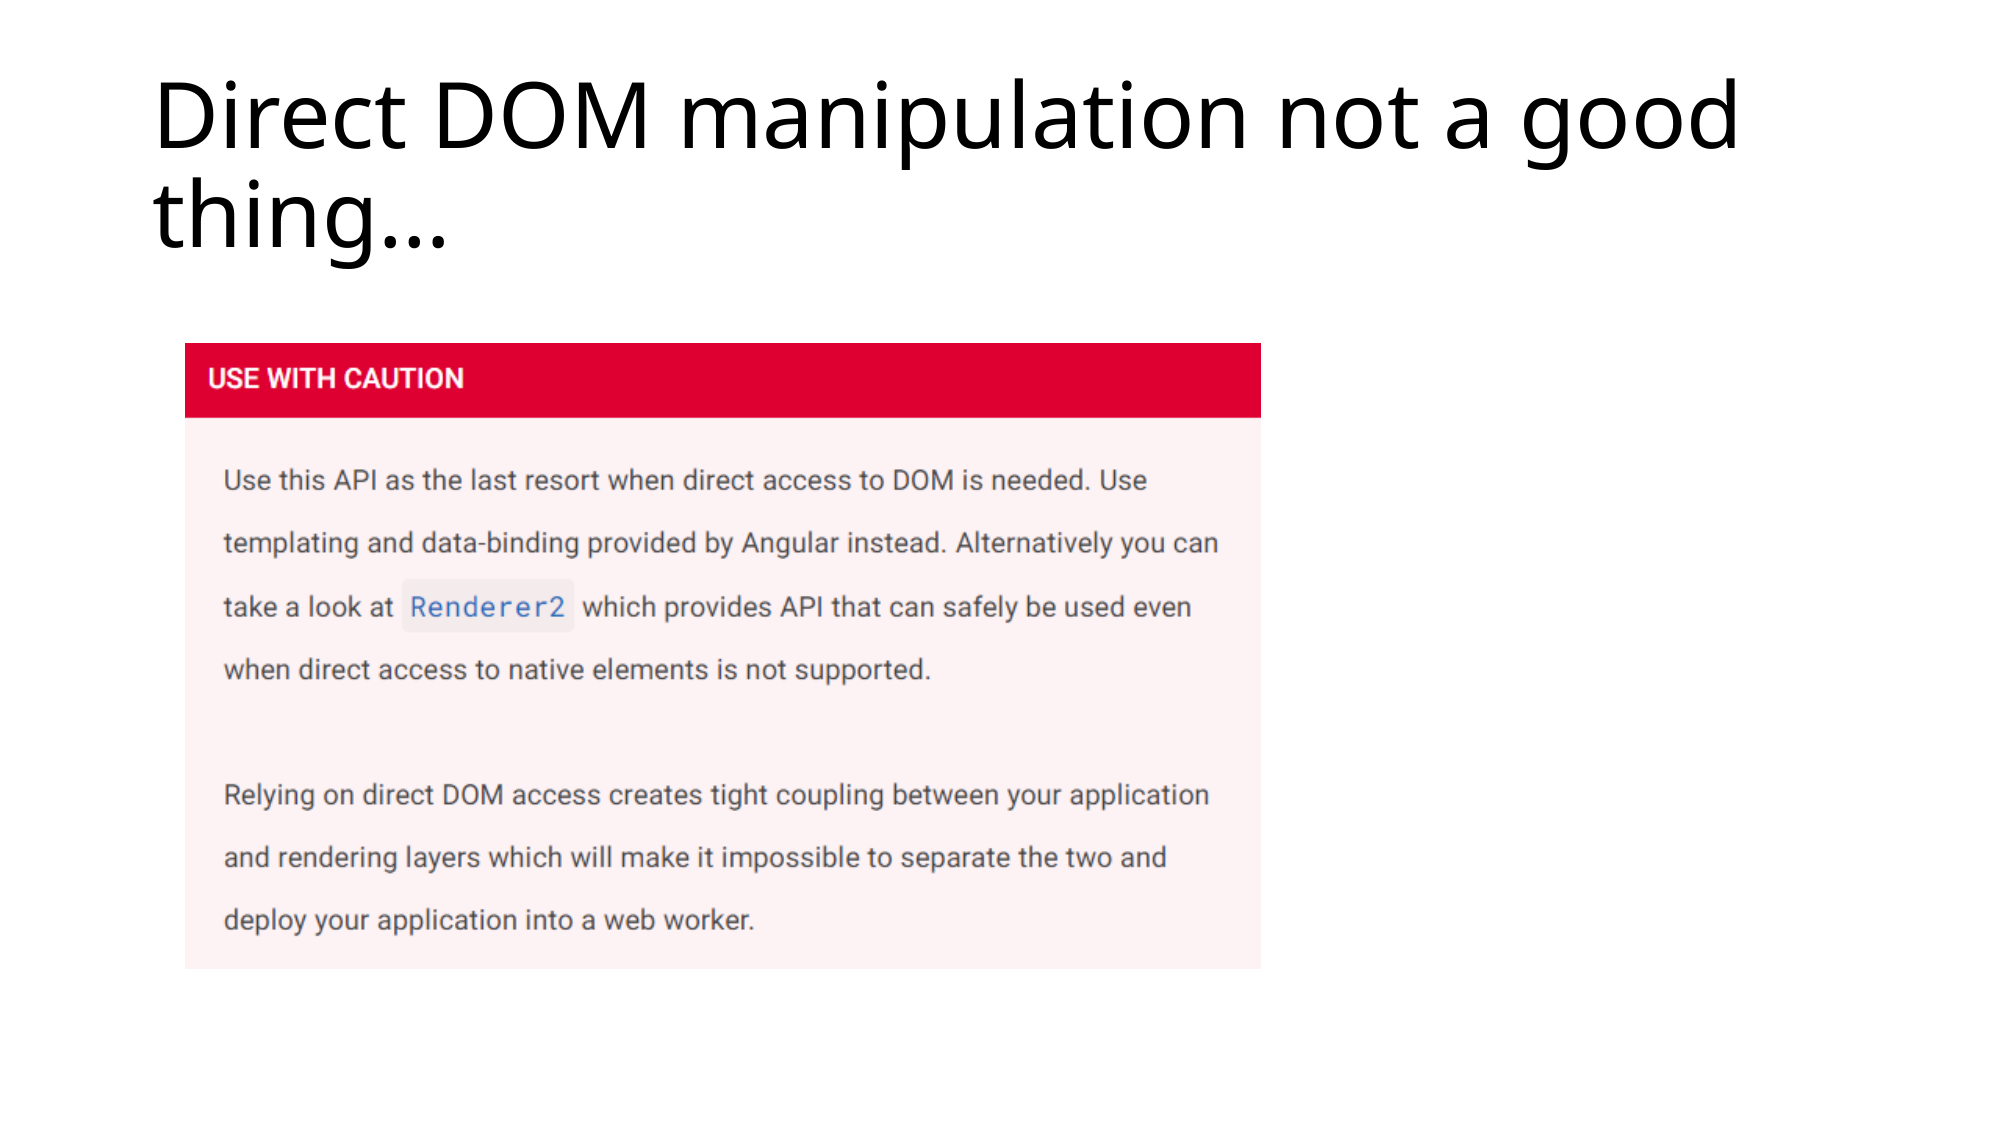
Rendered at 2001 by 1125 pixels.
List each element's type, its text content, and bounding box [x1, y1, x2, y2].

picture [184, 343, 1261, 969]
title Direct DOM manipulation not a good thing… [137, 59, 1863, 278]
